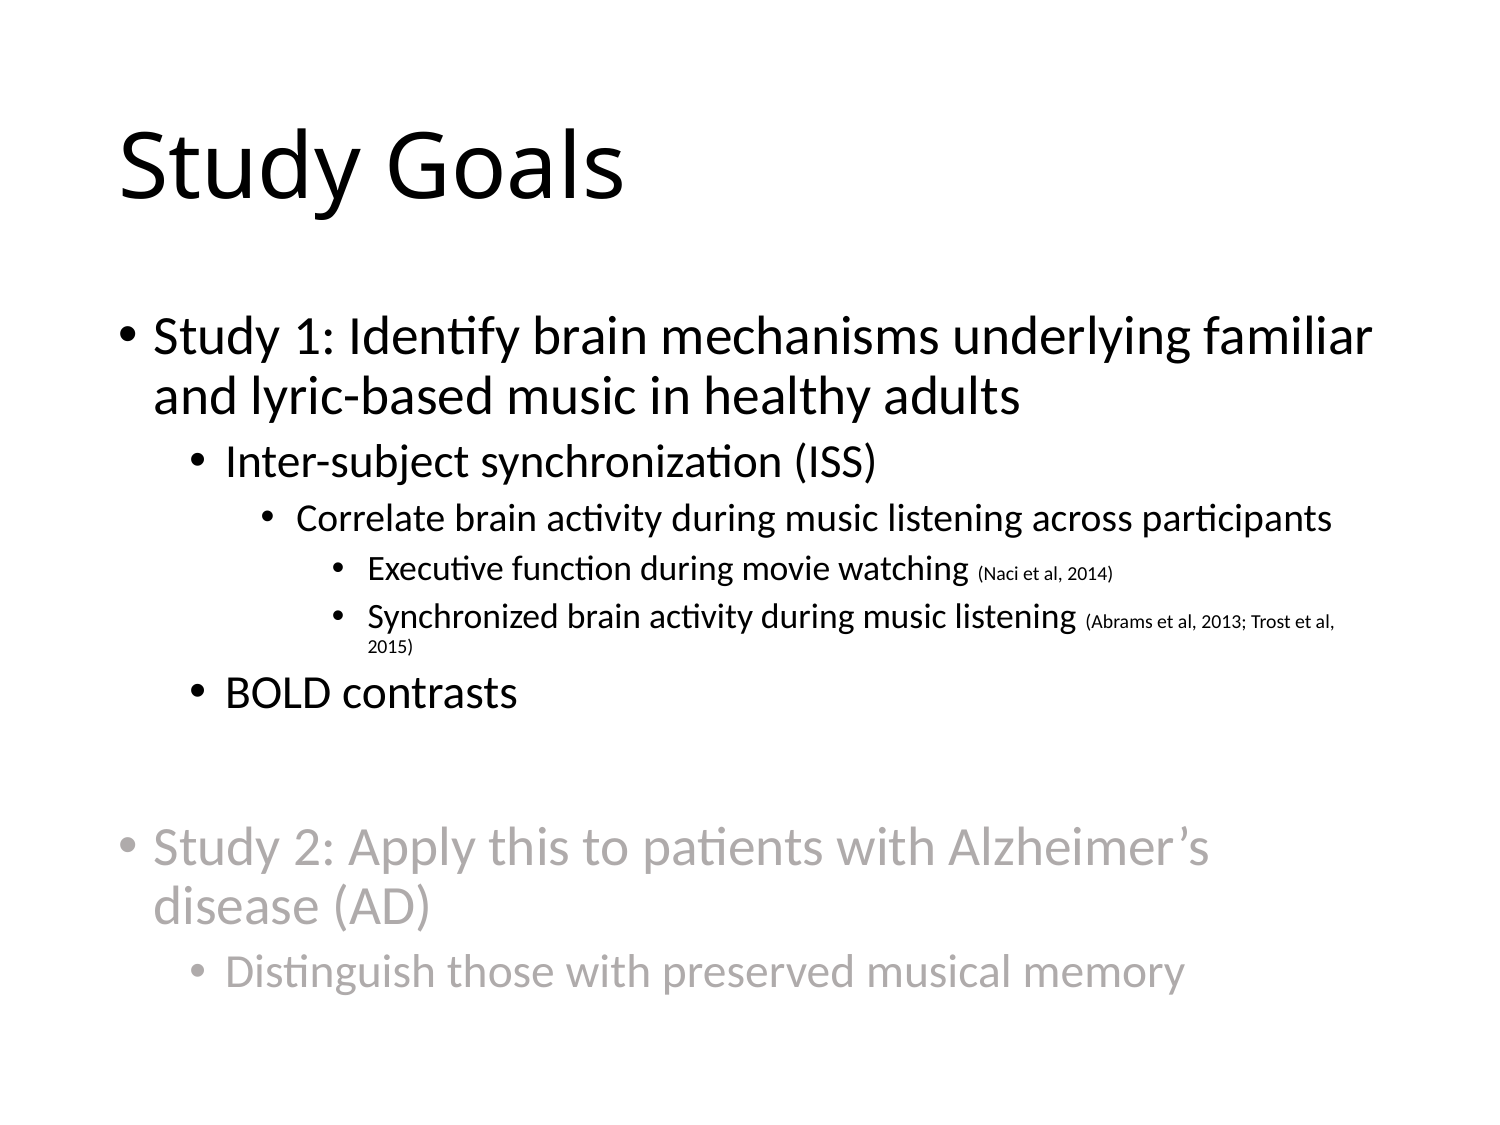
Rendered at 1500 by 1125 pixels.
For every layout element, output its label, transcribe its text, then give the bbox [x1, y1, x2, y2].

title Study Goals [103, 59, 1397, 278]
list Study 1: Identify brain mechanisms underlying familiar and lyric-based music in healthy adults Inter-subject synchronization (ISS) Correlate brain activity during music listening across participants Executive function during movie watching (Naci et al, 2014) Synchronized brain activity during music listening (Abrams et al, 2013; Trost et al, 2015) BOLD contrasts Study 2: Apply this to patients with Alzheimer’s disease (AD) Distinguish those with preserved musical memory [103, 299, 1397, 1014]
